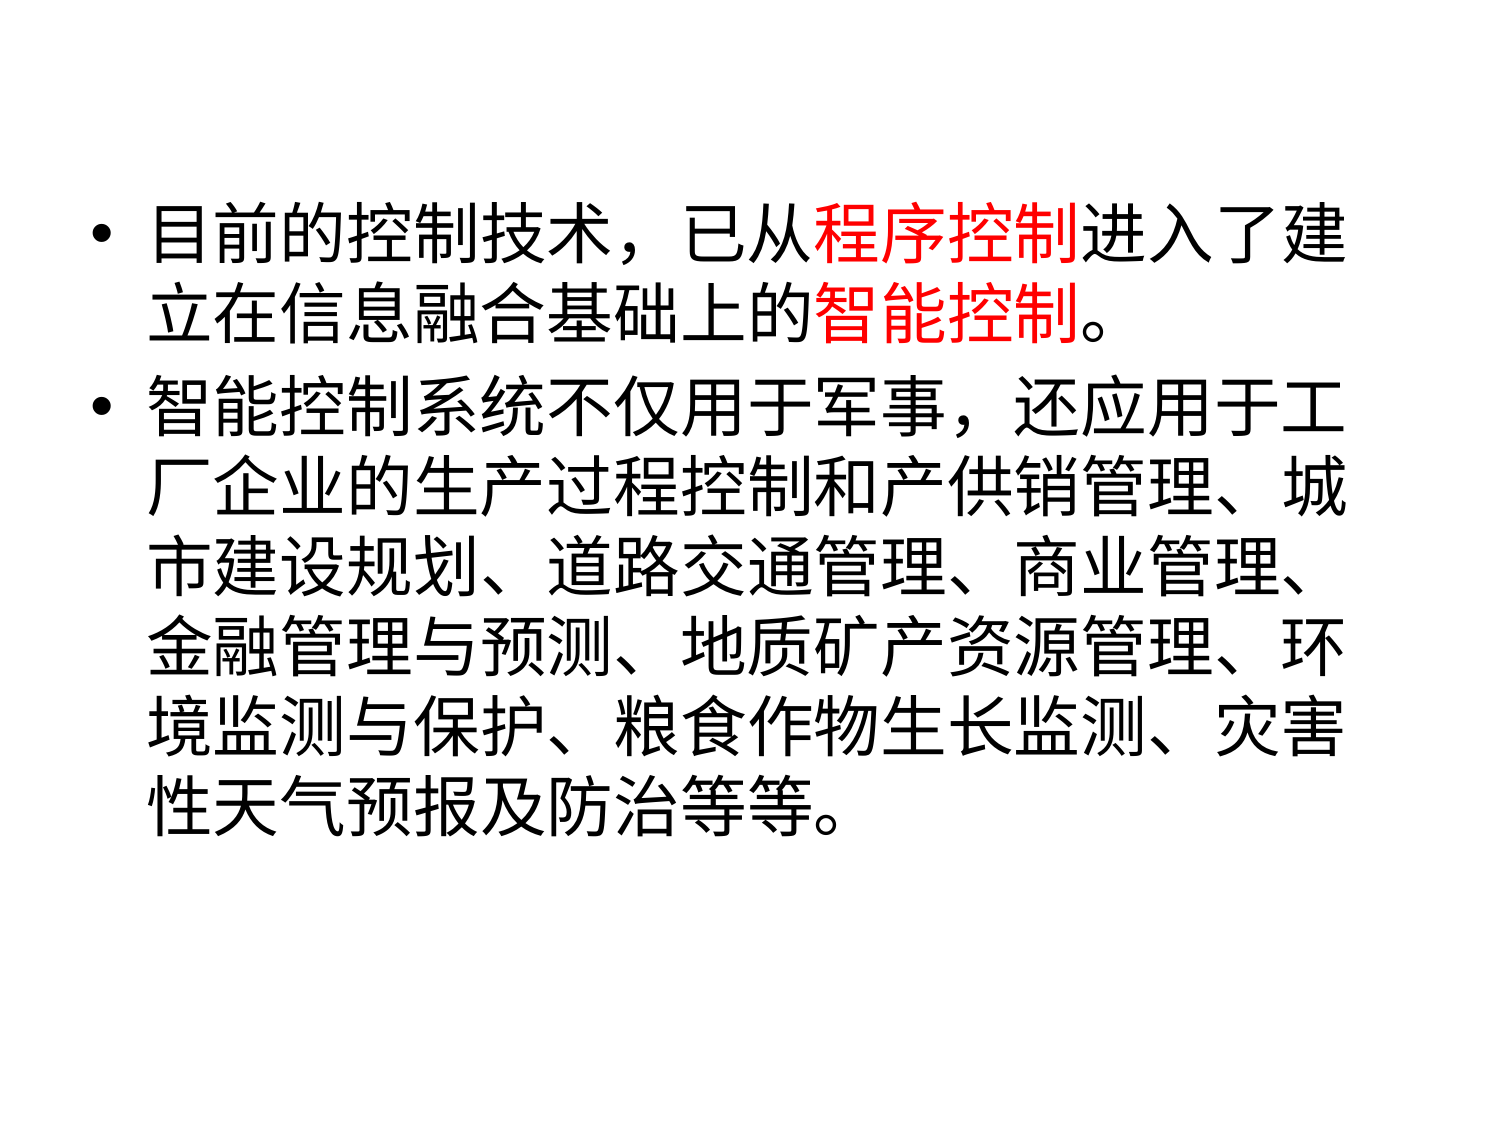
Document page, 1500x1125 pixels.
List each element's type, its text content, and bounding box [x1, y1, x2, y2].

list 目前的控制技术，已从程序控制进入了建立在信息融合基础上的智能控制。 智能控制系统不仅用于军事，还应用于工厂企业的生产过程控制和产供销管理、城市建设规划、道路交通管理、商业管理、金融管理与预测、地质矿产资源管理、环境监测与保护、粮食作物生长监测、灾害性天气预报及防治等等。 [75, 184, 1425, 927]
